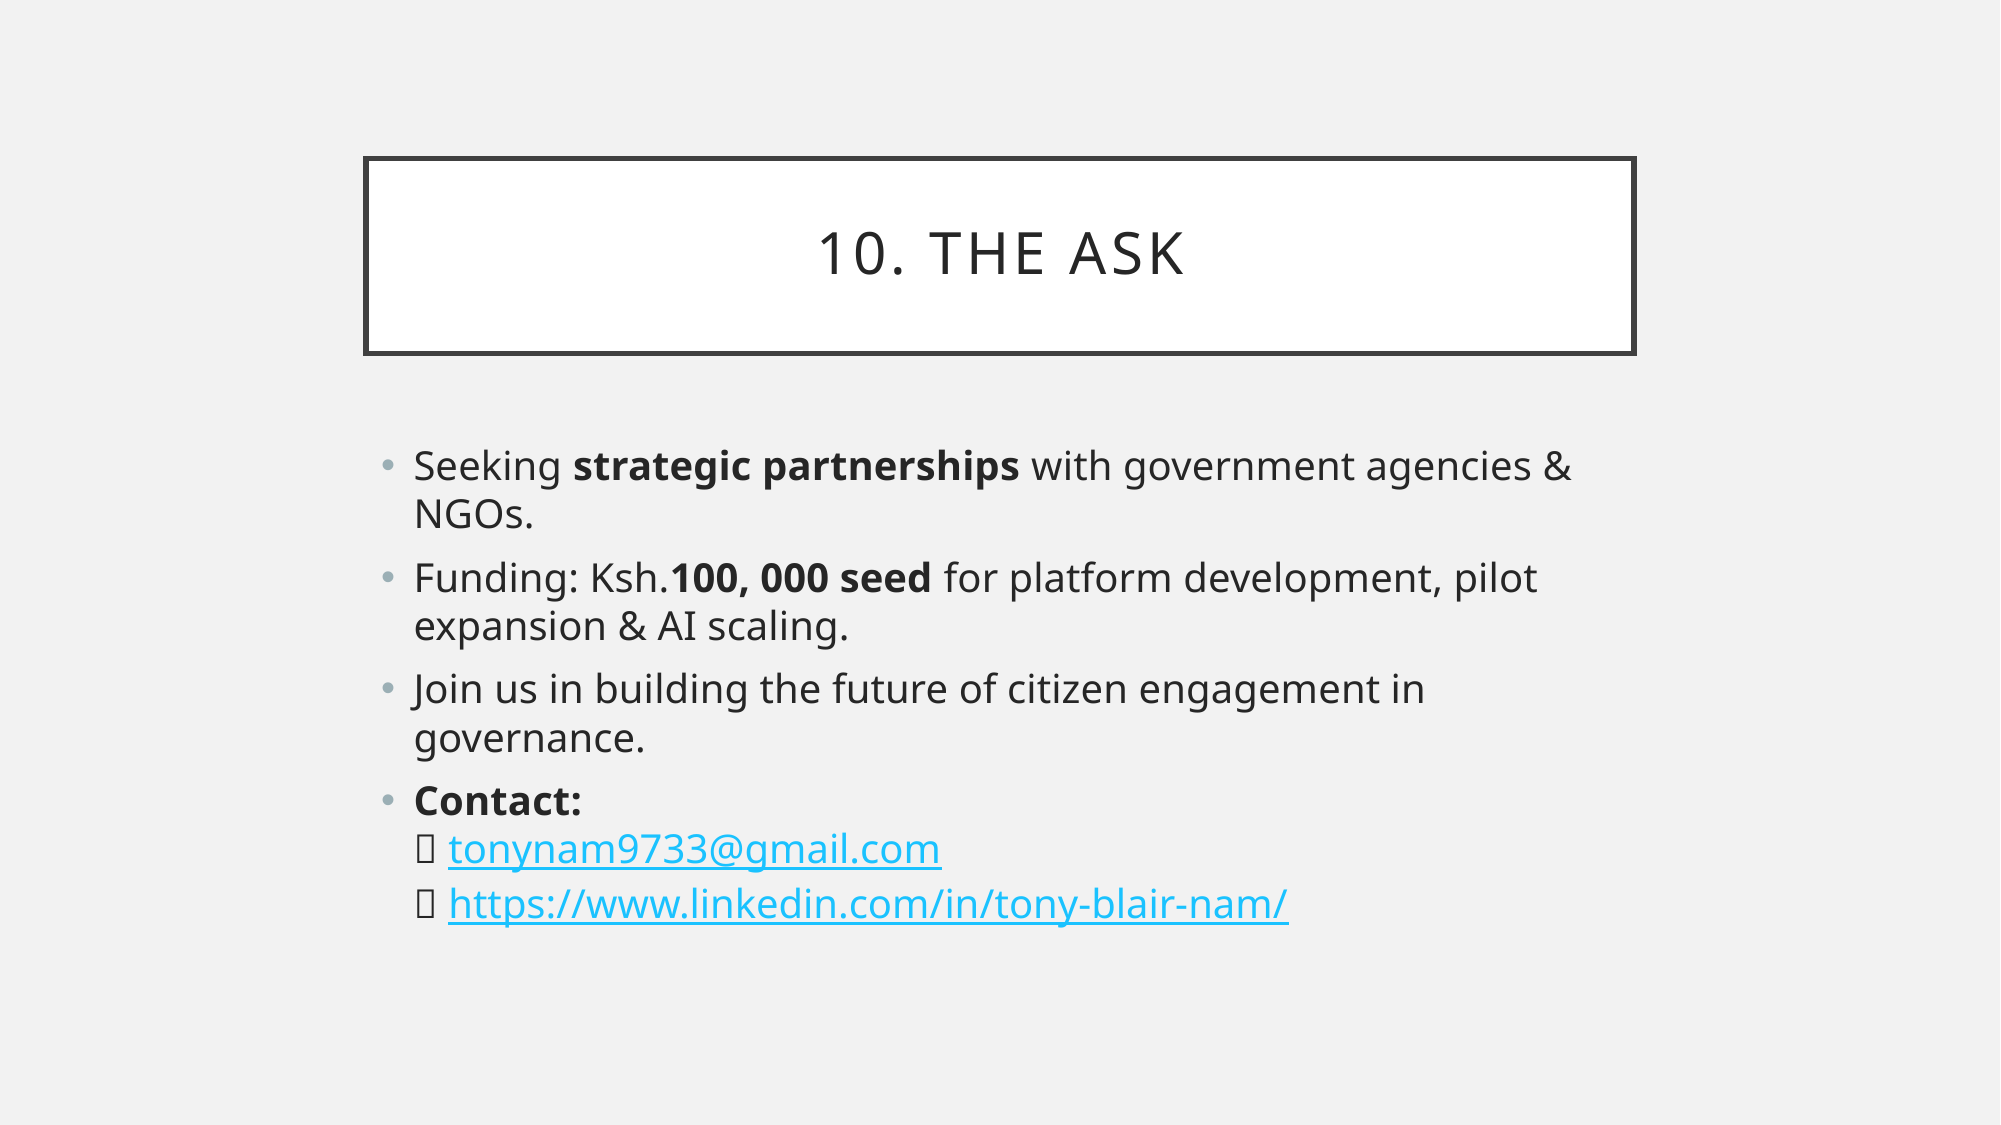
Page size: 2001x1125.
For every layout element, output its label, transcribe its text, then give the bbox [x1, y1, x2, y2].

list Seeking strategic partnerships with government agencies & NGOs. Funding: Ksh.100, 000 seed for platform development, pilot expansion & AI scaling. Join us in building the future of citizen engagement in governance. Contact: 📧 tonynam9733@gmail.com 🌐 https://www.linkedin.com/in/tony-blair-nam/ [366, 432, 1634, 942]
title 10. The Ask [363, 156, 1637, 356]
